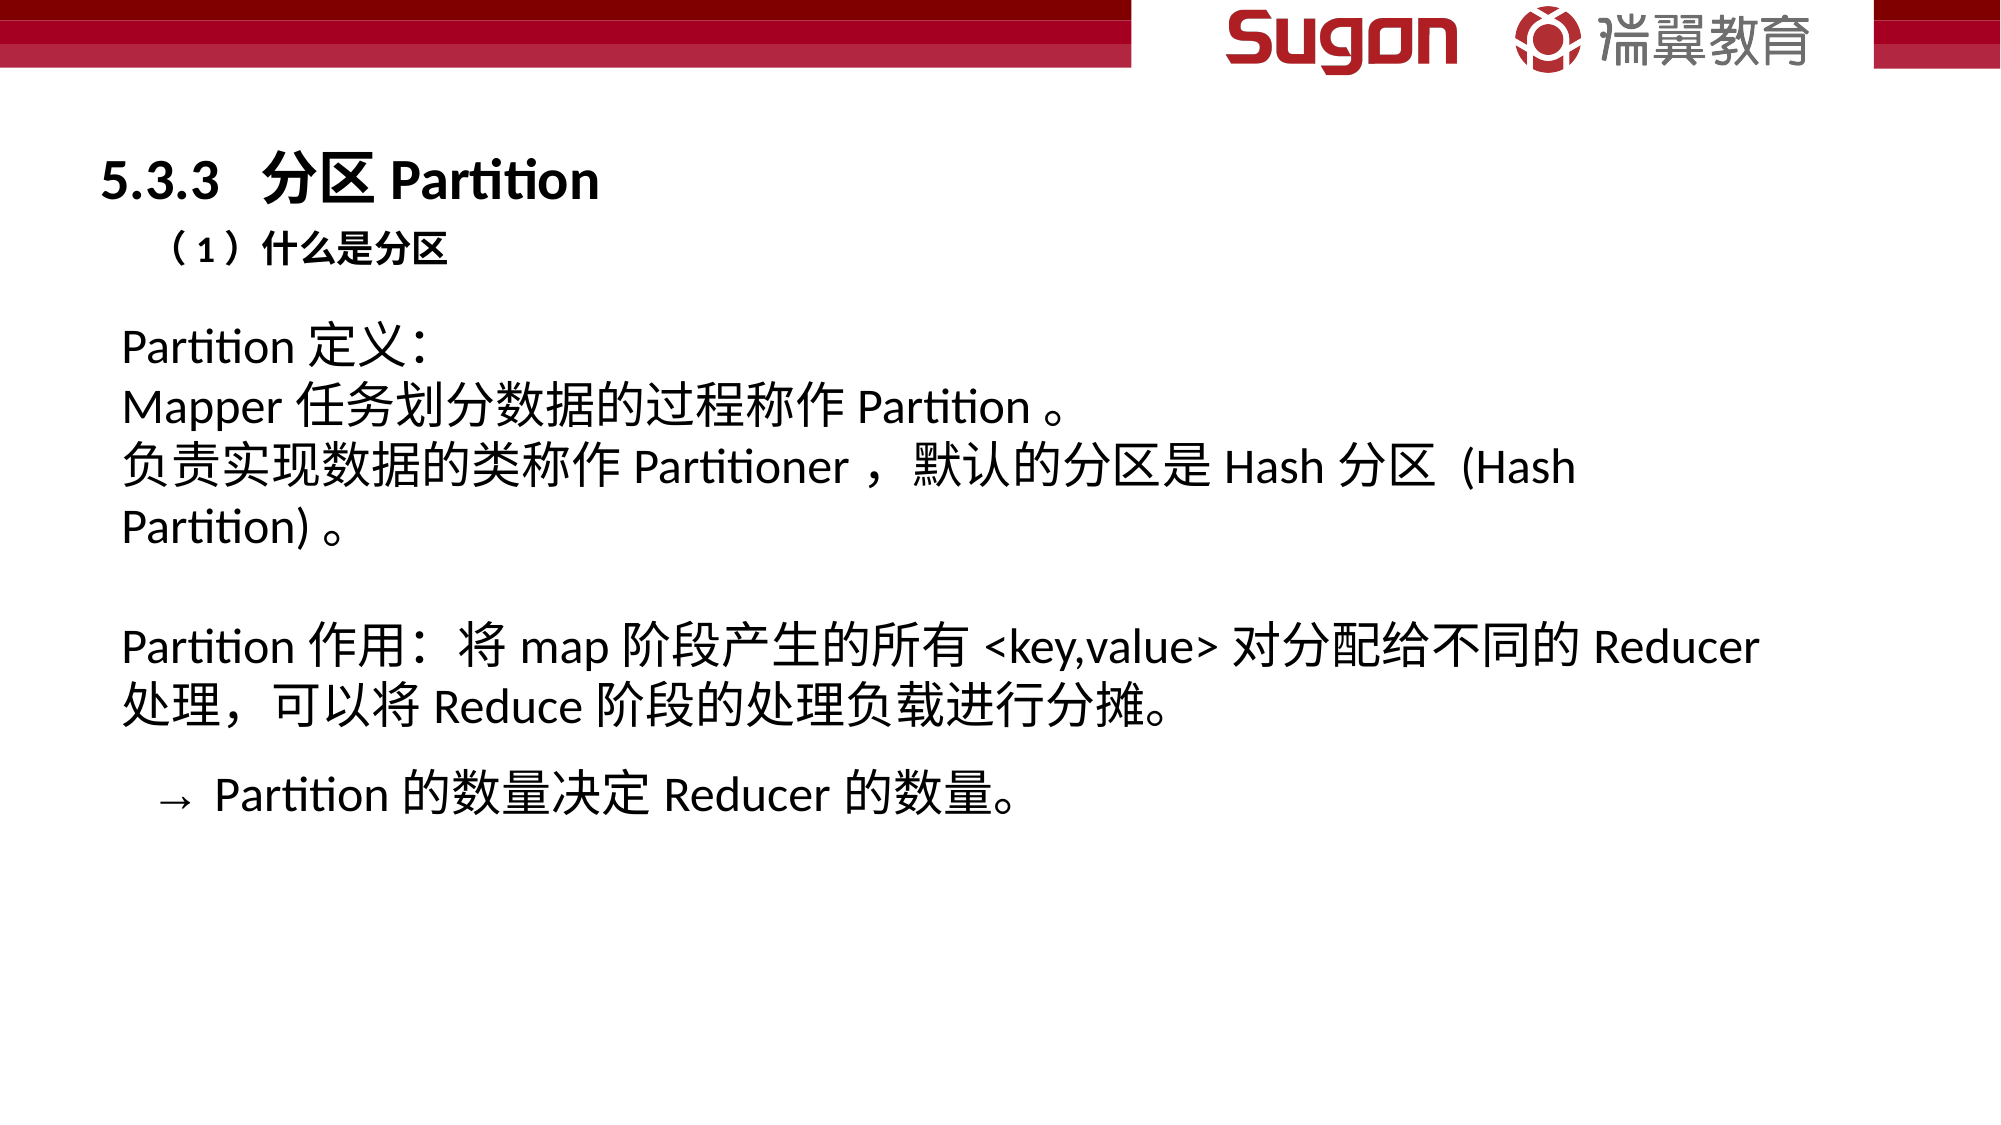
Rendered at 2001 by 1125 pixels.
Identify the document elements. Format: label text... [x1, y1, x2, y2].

text_box 5.3.3 分区Partition [85, 133, 1670, 219]
text_box → Partition的数量决定Reducer的数量。 [135, 753, 1731, 829]
text_box （1）什么是分区 [134, 218, 1485, 278]
picture [1515, 6, 1809, 73]
picture [1194, 0, 1484, 102]
text_box Partition定义： Mapper任务划分数据的过程称作Partition。 负责实现数据的类称作Partitioner，默认的分区是Hash分区 (Hash Partition)。 Partition作用：将map阶段产生的所有<key,value>对分配给不同的Reducer 处理，可以将Reduce阶段的处理负载进行分摊。 [106, 306, 1822, 742]
